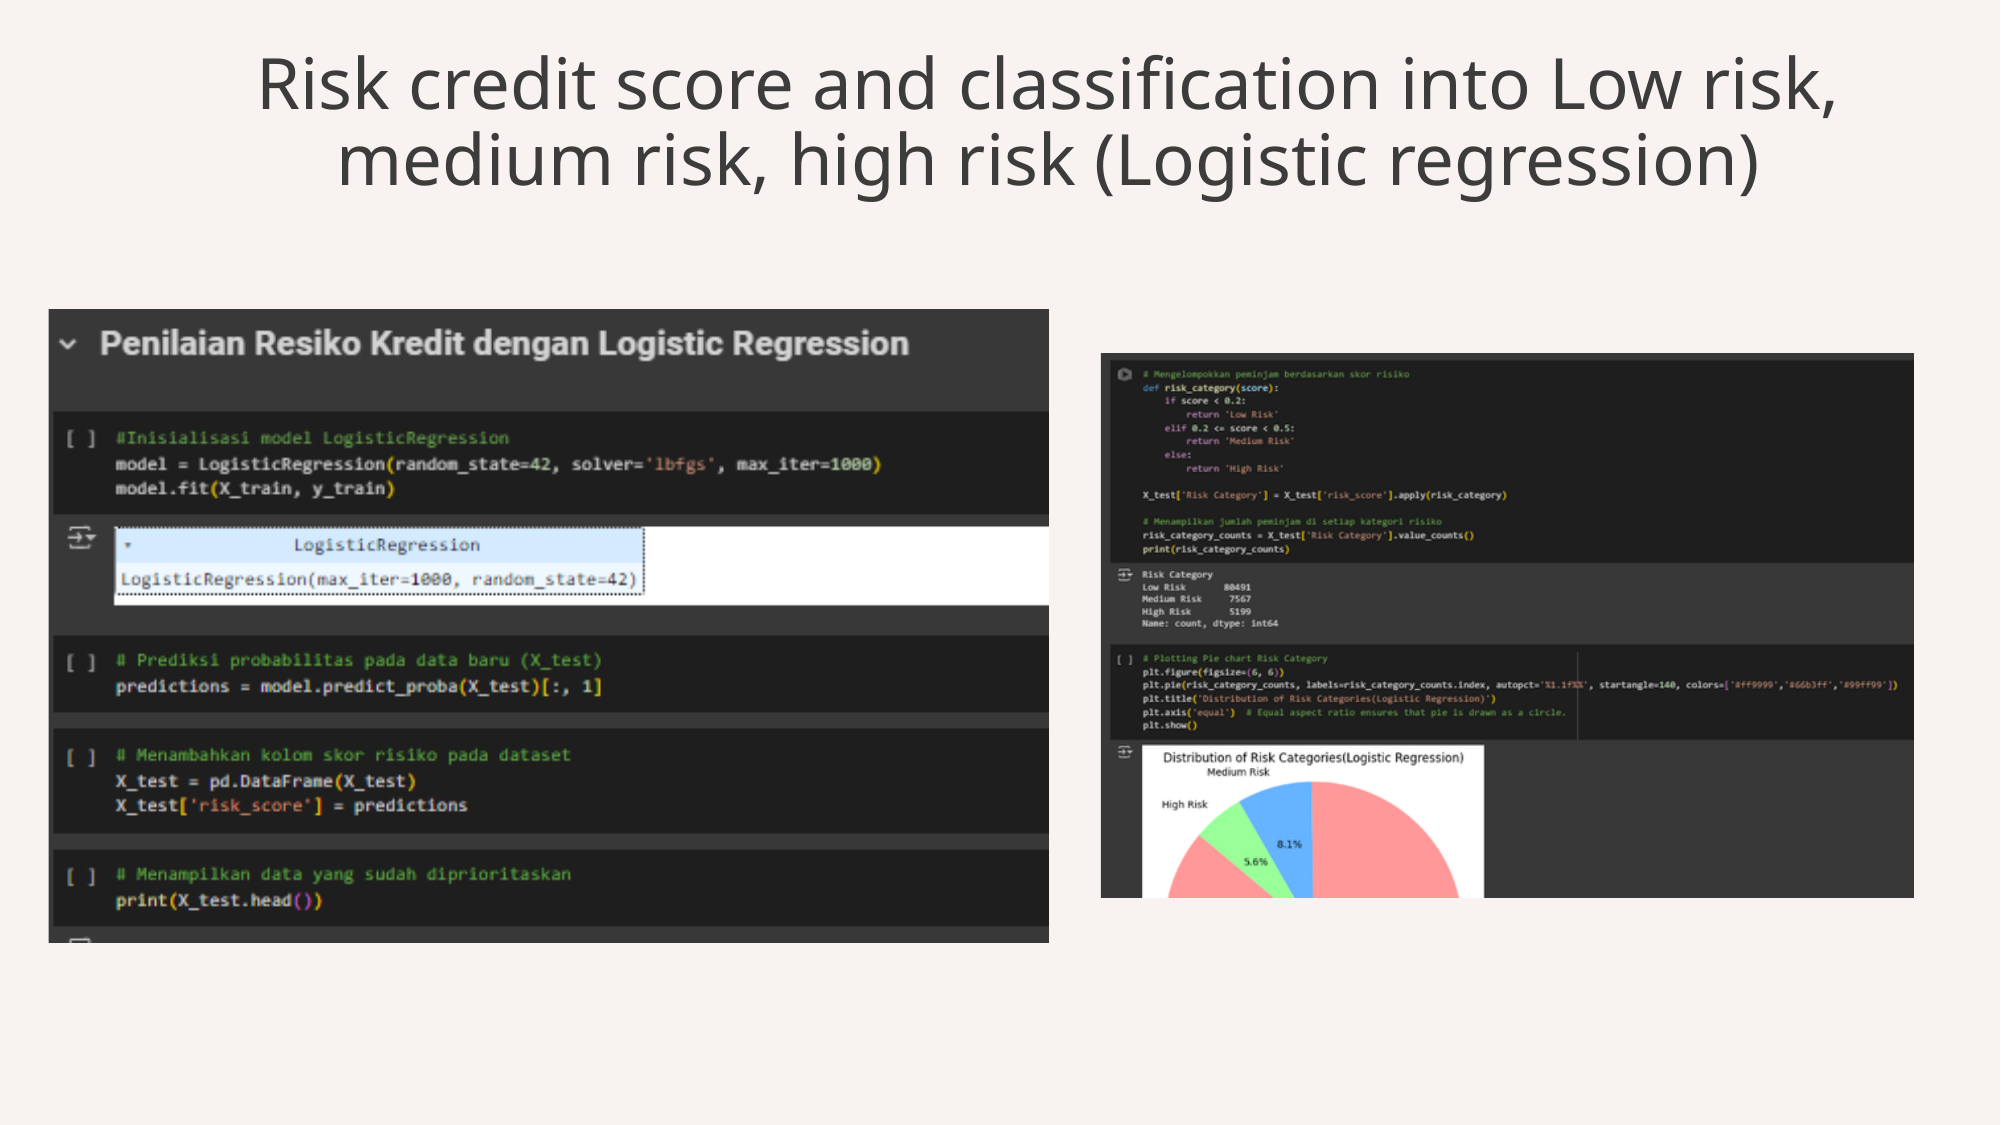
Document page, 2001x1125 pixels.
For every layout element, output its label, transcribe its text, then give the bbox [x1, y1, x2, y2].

text_box Risk credit score and classification into Low risk, medium risk, high risk (Logistic regression) [112, 47, 1986, 200]
text_box [1100, 353, 1915, 898]
text_box [48, 309, 1049, 943]
